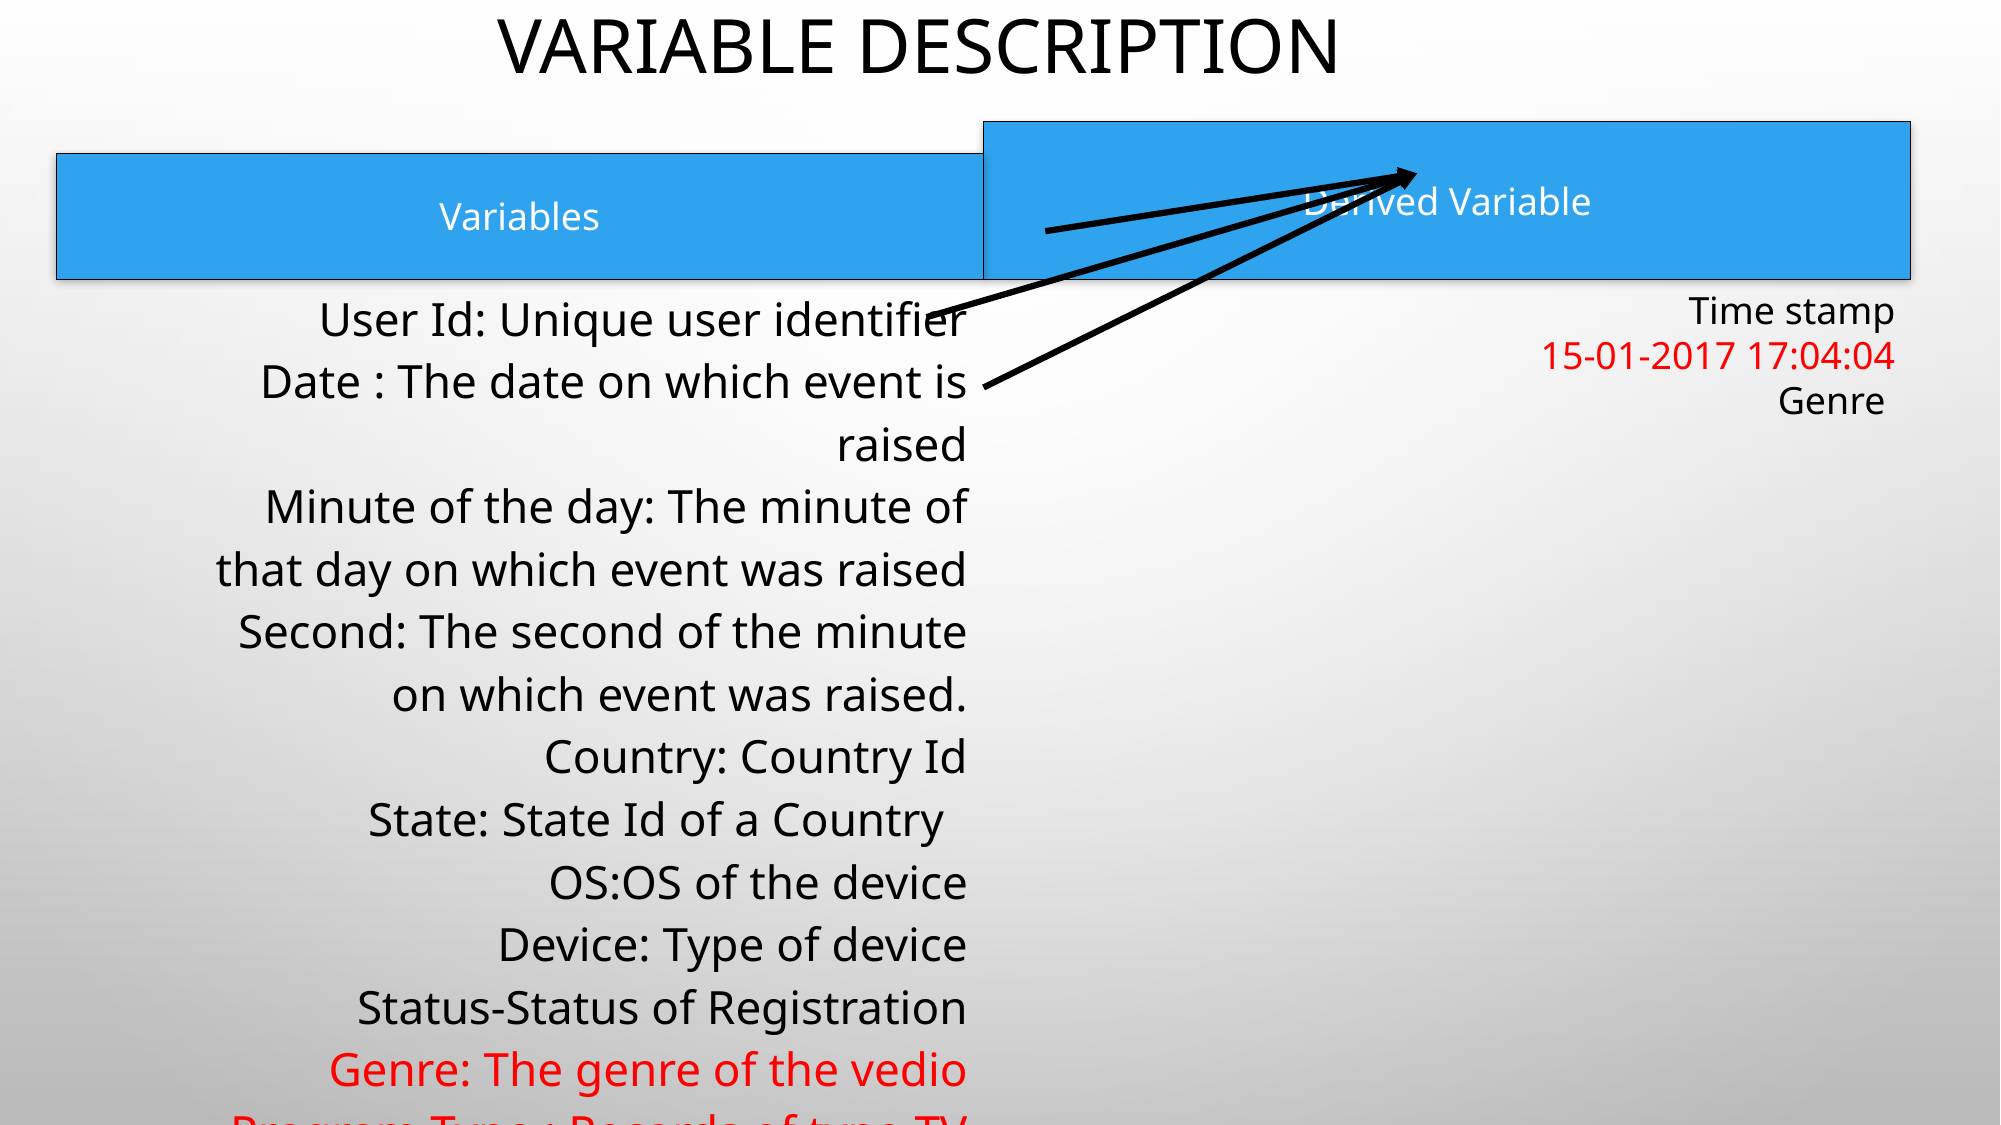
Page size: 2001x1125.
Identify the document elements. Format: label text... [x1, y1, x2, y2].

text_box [926, 173, 982, 318]
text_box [983, 173, 1418, 388]
picture [0, 0, 2000, 1125]
picture [577, 1120, 589, 1125]
picture [929, 1118, 942, 1125]
picture [239, 1120, 251, 1125]
title Variable Description [70, 0, 1771, 99]
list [55, 121, 1912, 1098]
